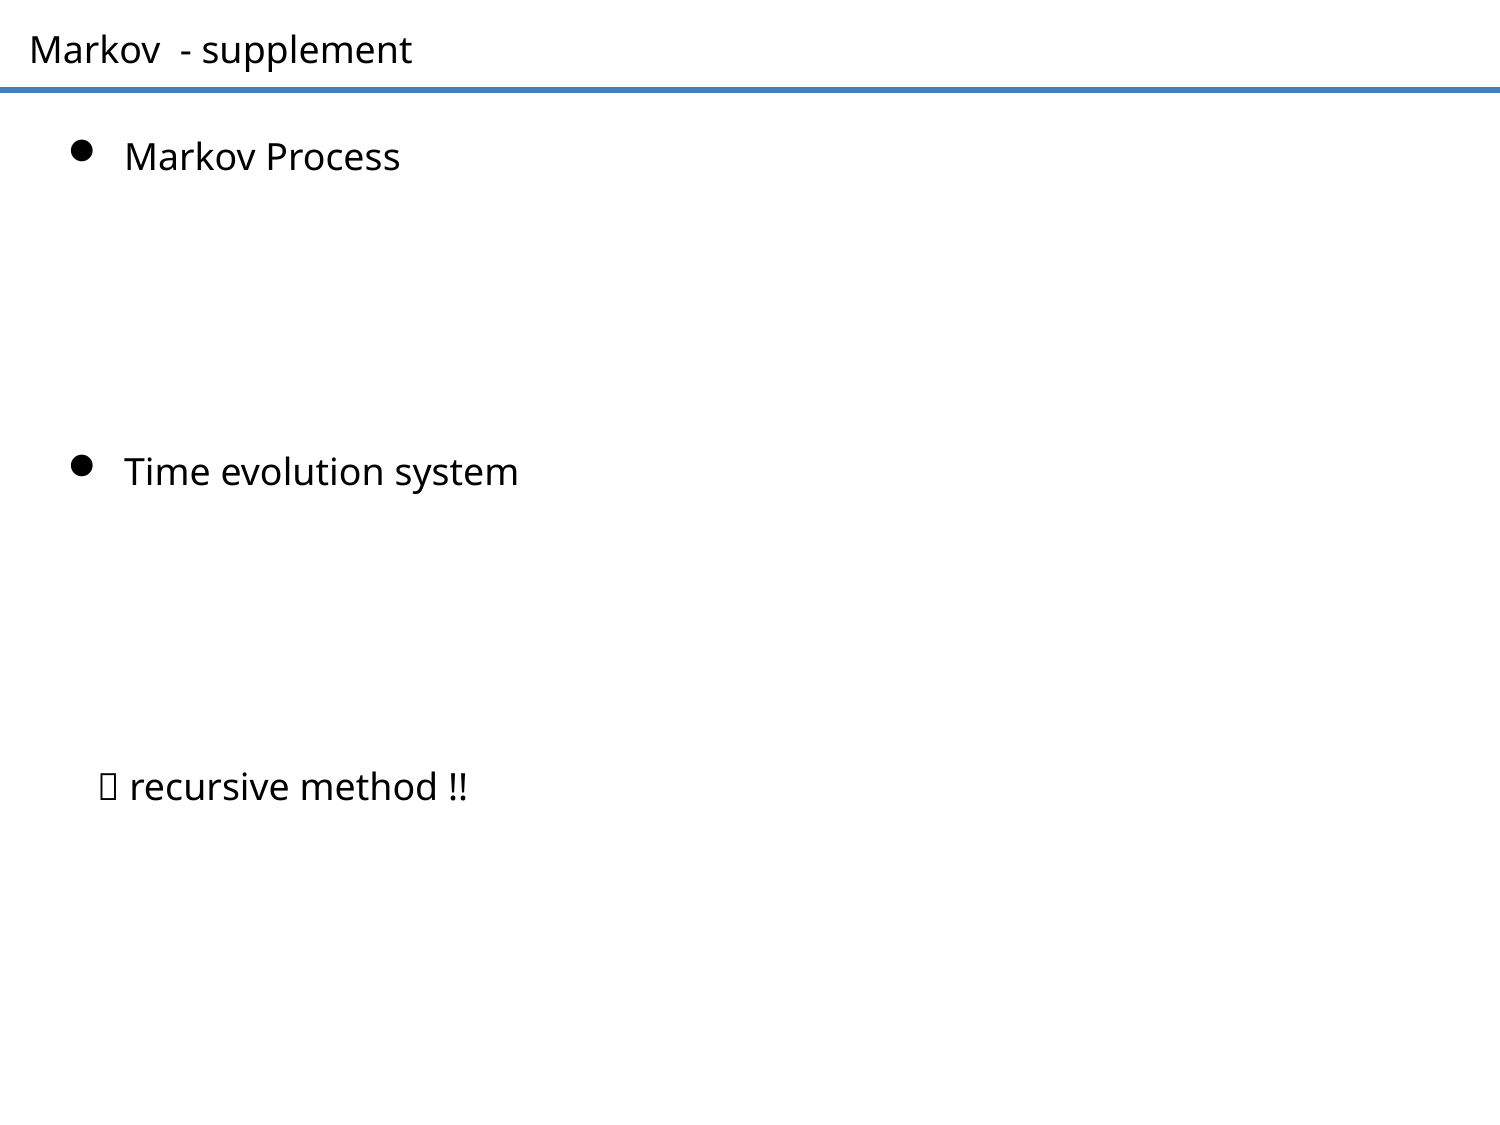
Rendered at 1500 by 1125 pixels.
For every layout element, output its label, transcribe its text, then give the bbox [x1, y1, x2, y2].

text_box Markov - supplement [14, 19, 438, 79]
